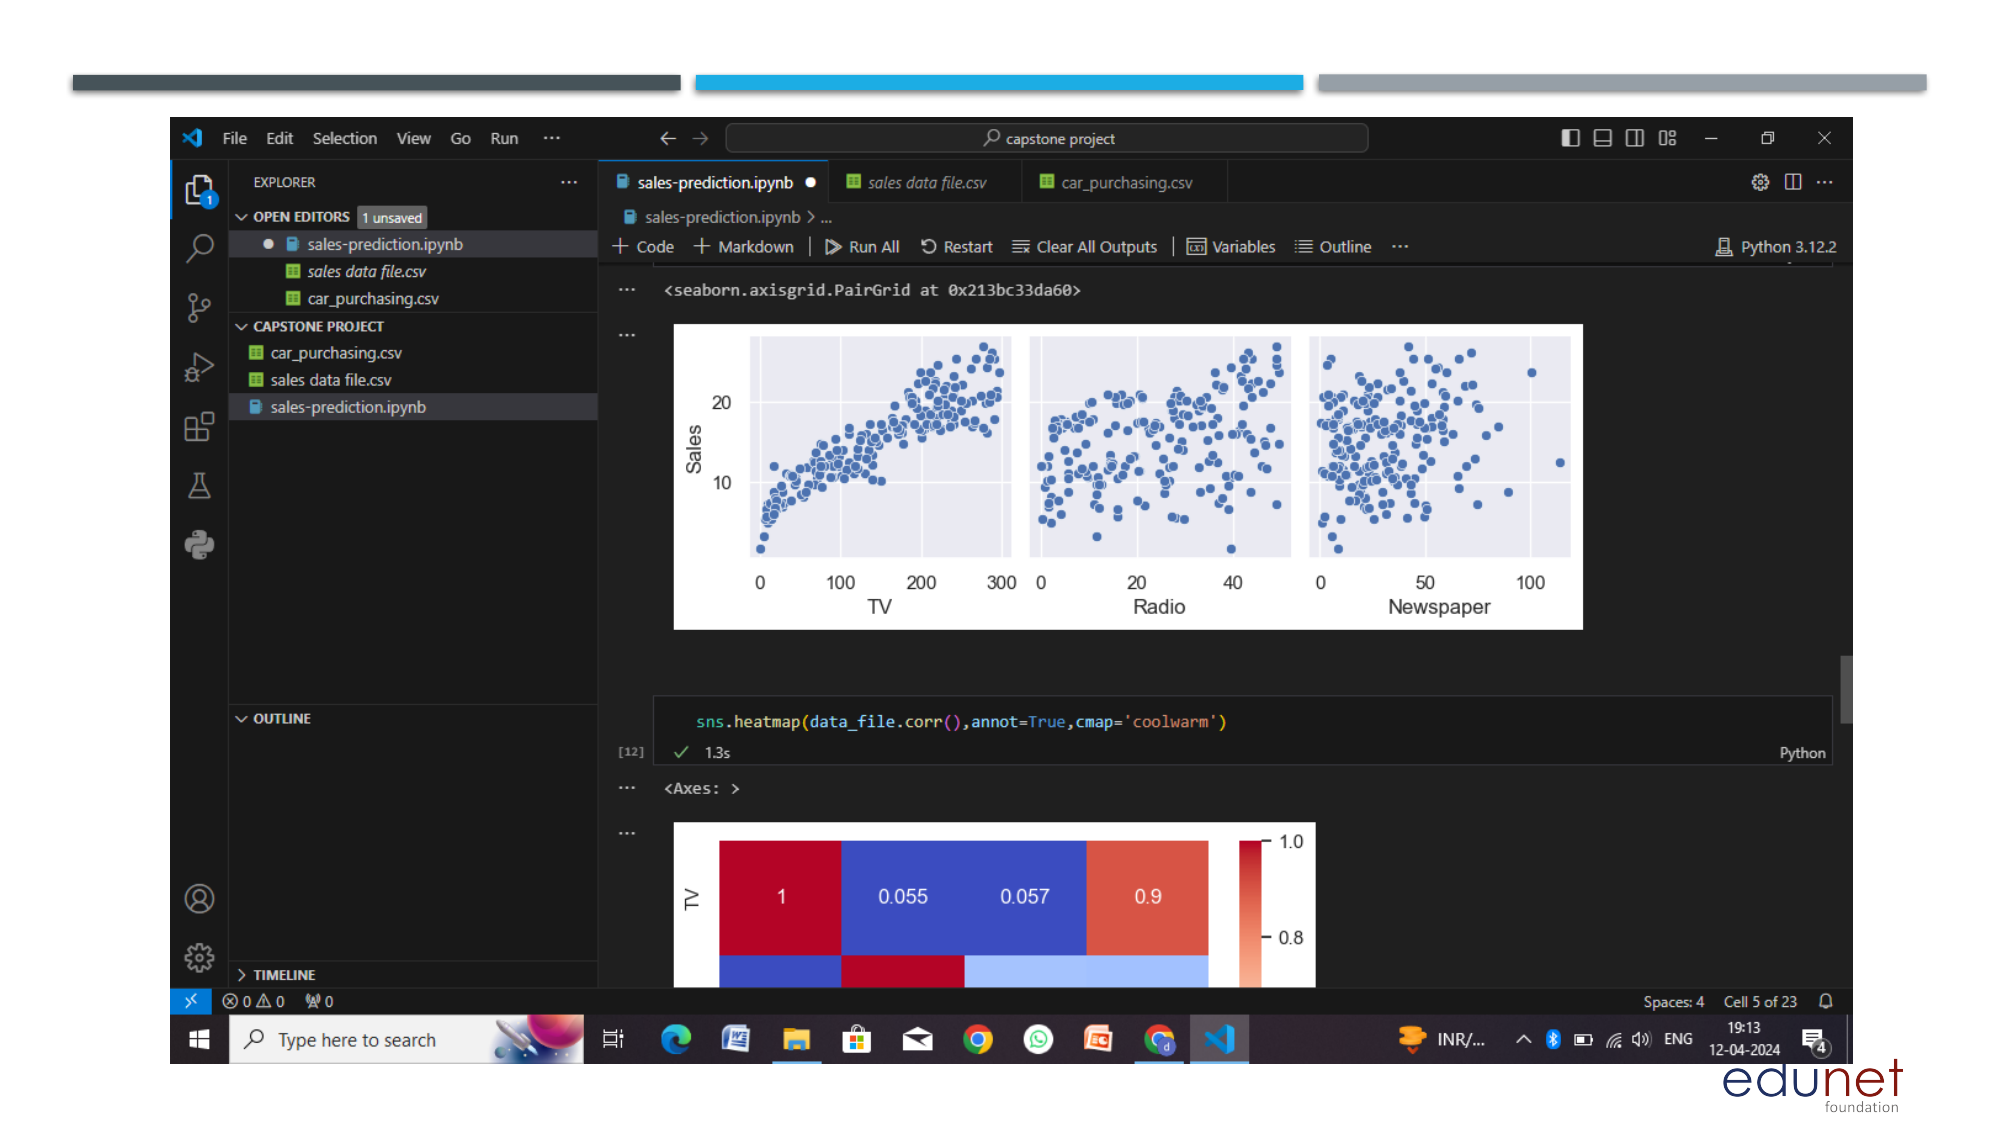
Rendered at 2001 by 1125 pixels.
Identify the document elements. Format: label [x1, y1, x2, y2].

list [170, 117, 1854, 1064]
picture [1719, 1056, 1905, 1116]
